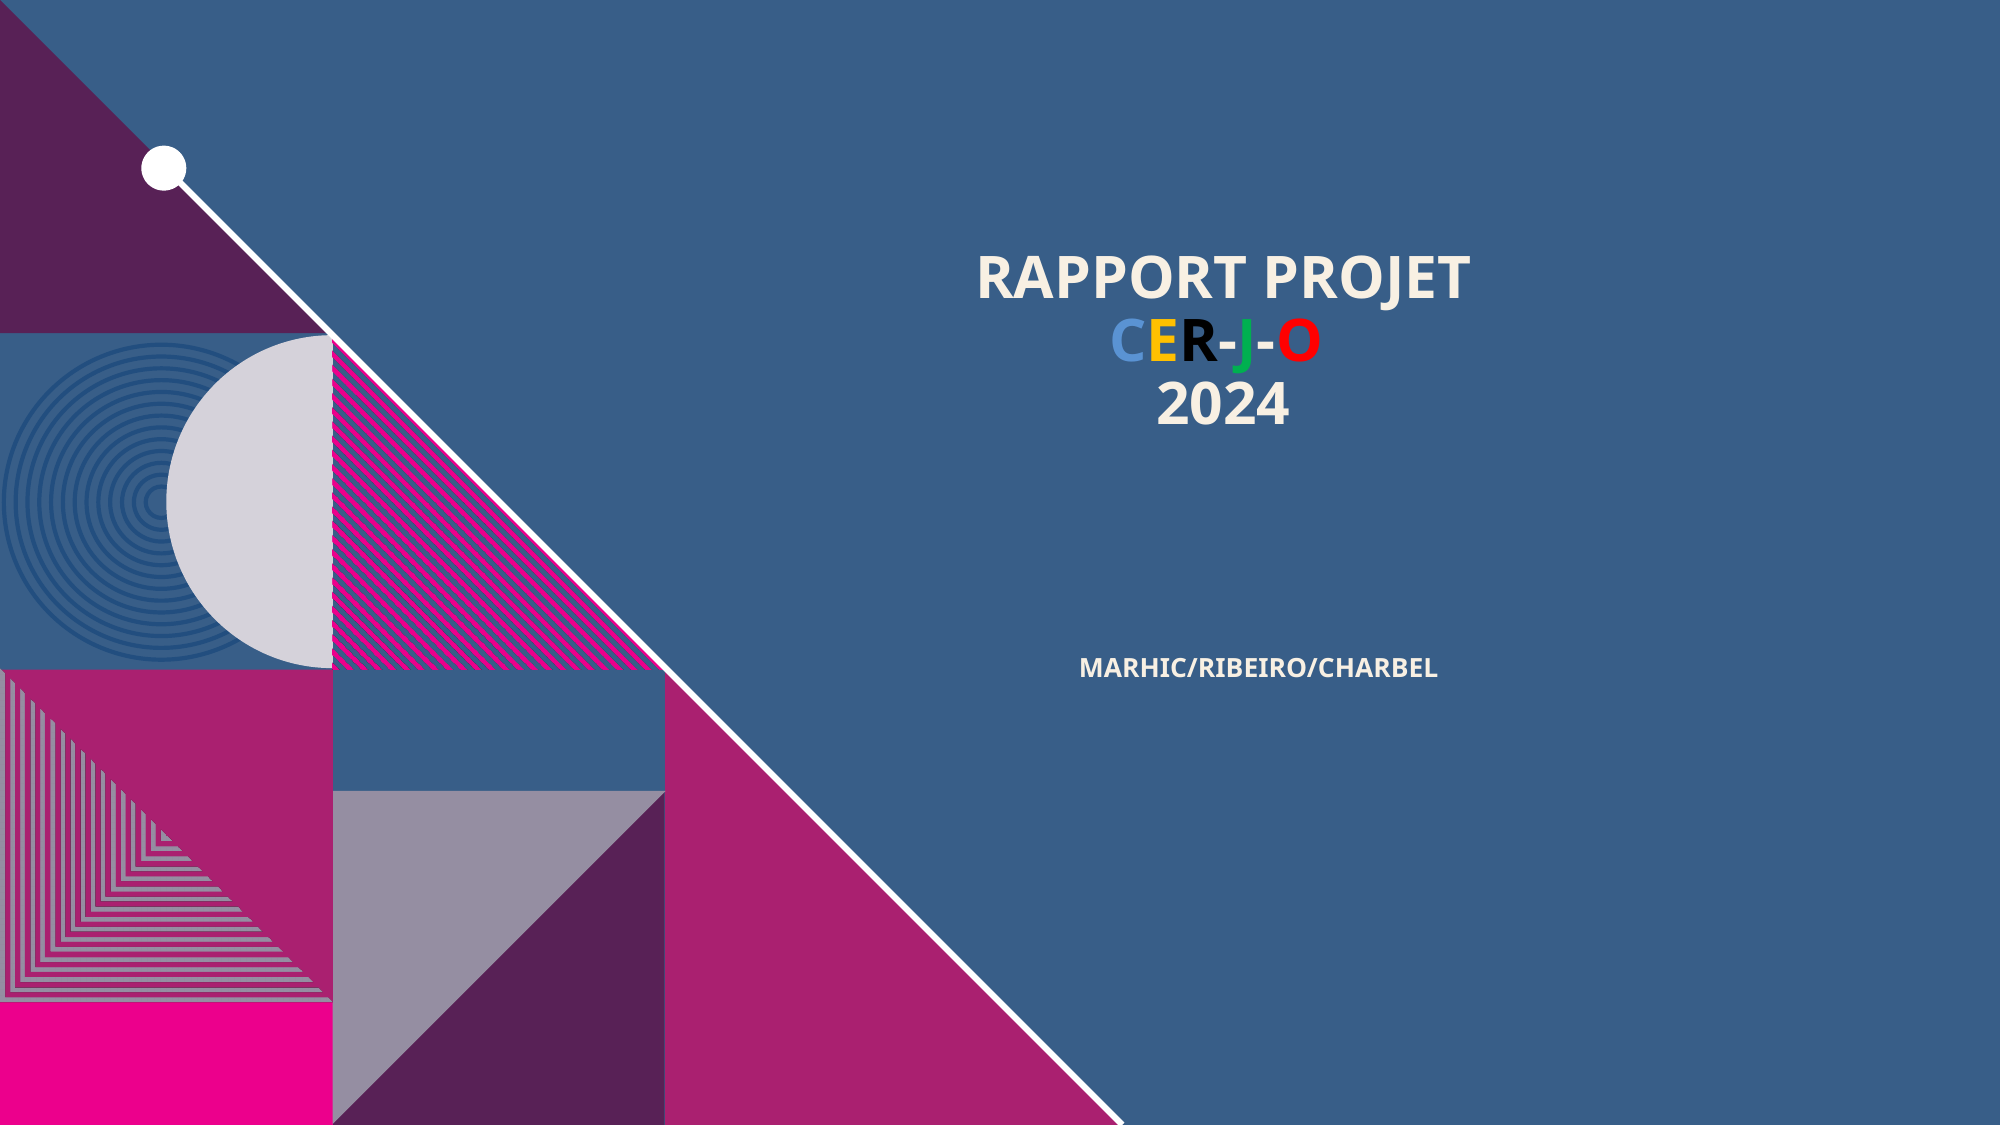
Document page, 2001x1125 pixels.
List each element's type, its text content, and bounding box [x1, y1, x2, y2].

picture [339, 336, 548, 545]
title Rapport Projet CER-J-O 2024 MArHIC/RIBEIRO/CHARBEL [548, 111, 1899, 701]
picture [0, 340, 548, 1002]
